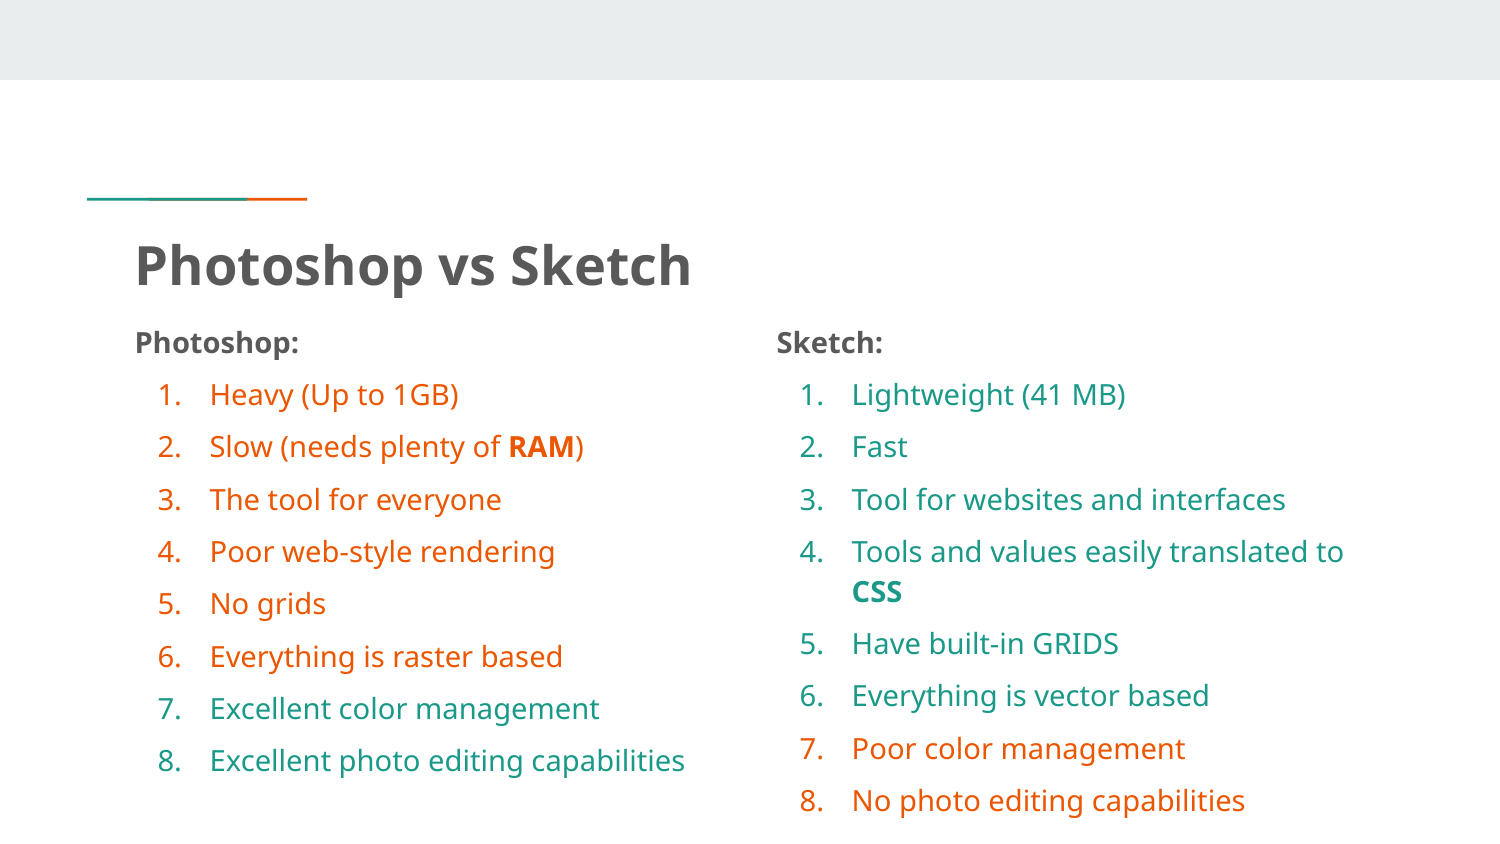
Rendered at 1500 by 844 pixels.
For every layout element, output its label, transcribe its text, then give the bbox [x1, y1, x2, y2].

list Sketch: Lightweight (41 MB) Fast Tool for websites and interfaces Tools and values easily translated to CSS Have built-in GRIDS Everything is vector based Poor color management No photo editing capabilities [761, 304, 1381, 676]
title Photoshop vs Sketch [119, 216, 1381, 305]
list Photoshop: Heavy (Up to 1GB) Slow (needs plenty of RAM) The tool for everyone Poor web-style rendering No grids Everything is raster based Excellent color management Excellent photo editing capabilities [119, 304, 739, 676]
